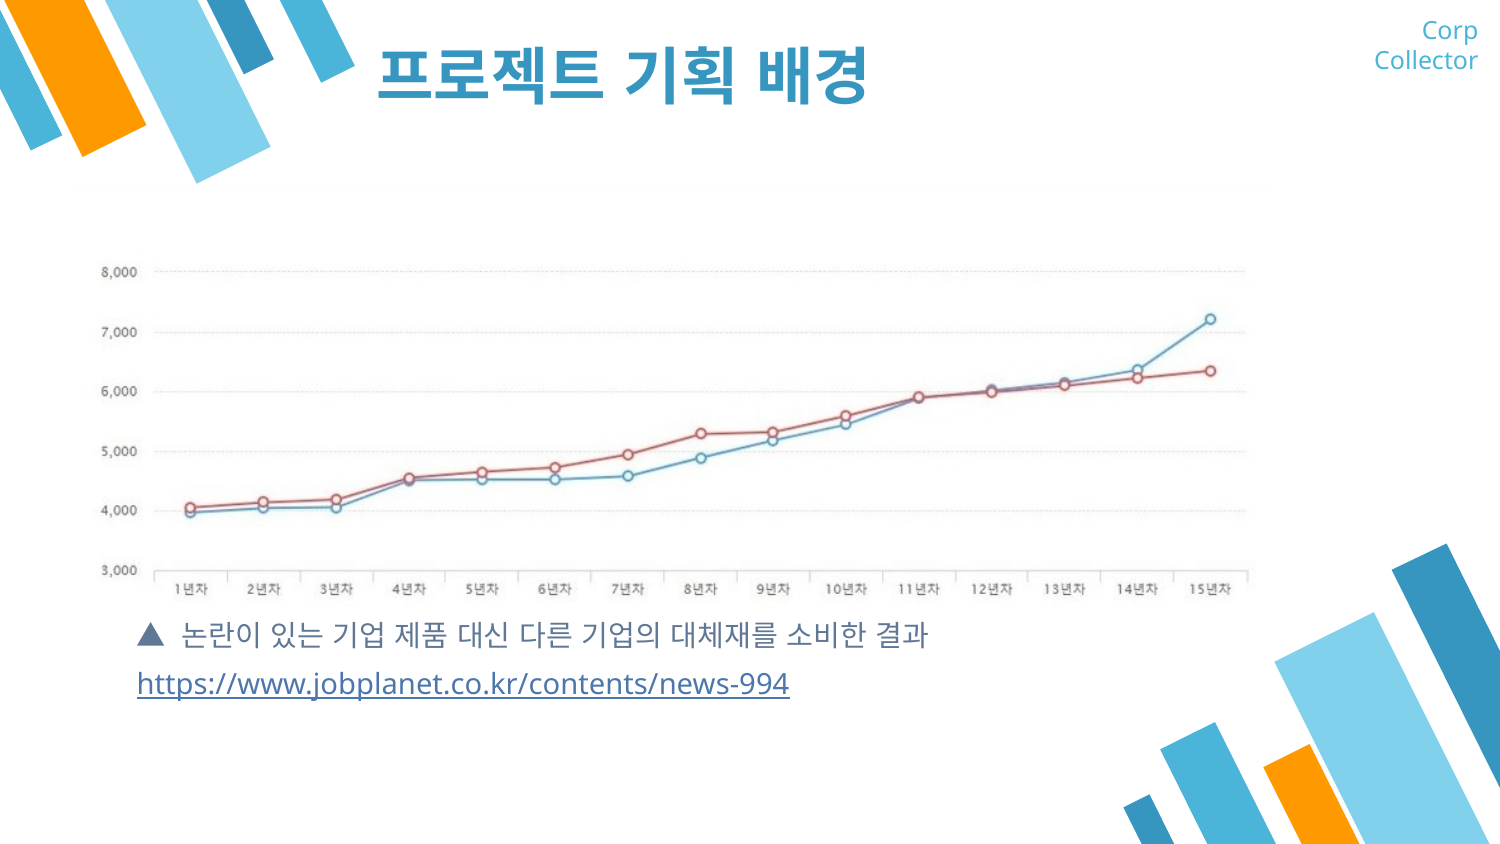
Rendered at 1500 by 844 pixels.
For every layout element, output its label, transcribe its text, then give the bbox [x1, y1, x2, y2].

title 프로젝트 기획 배경 [361, 14, 1307, 127]
text_box ▲ 논란이 있는 기업 제품 대신 다른 기업의 대체재를 소비한 결과 https://www.jobplanet.co.kr/contents/news-994 [121, 641, 1164, 844]
picture [64, 185, 1282, 632]
slide_number Corp Collector [1306, 0, 1494, 65]
